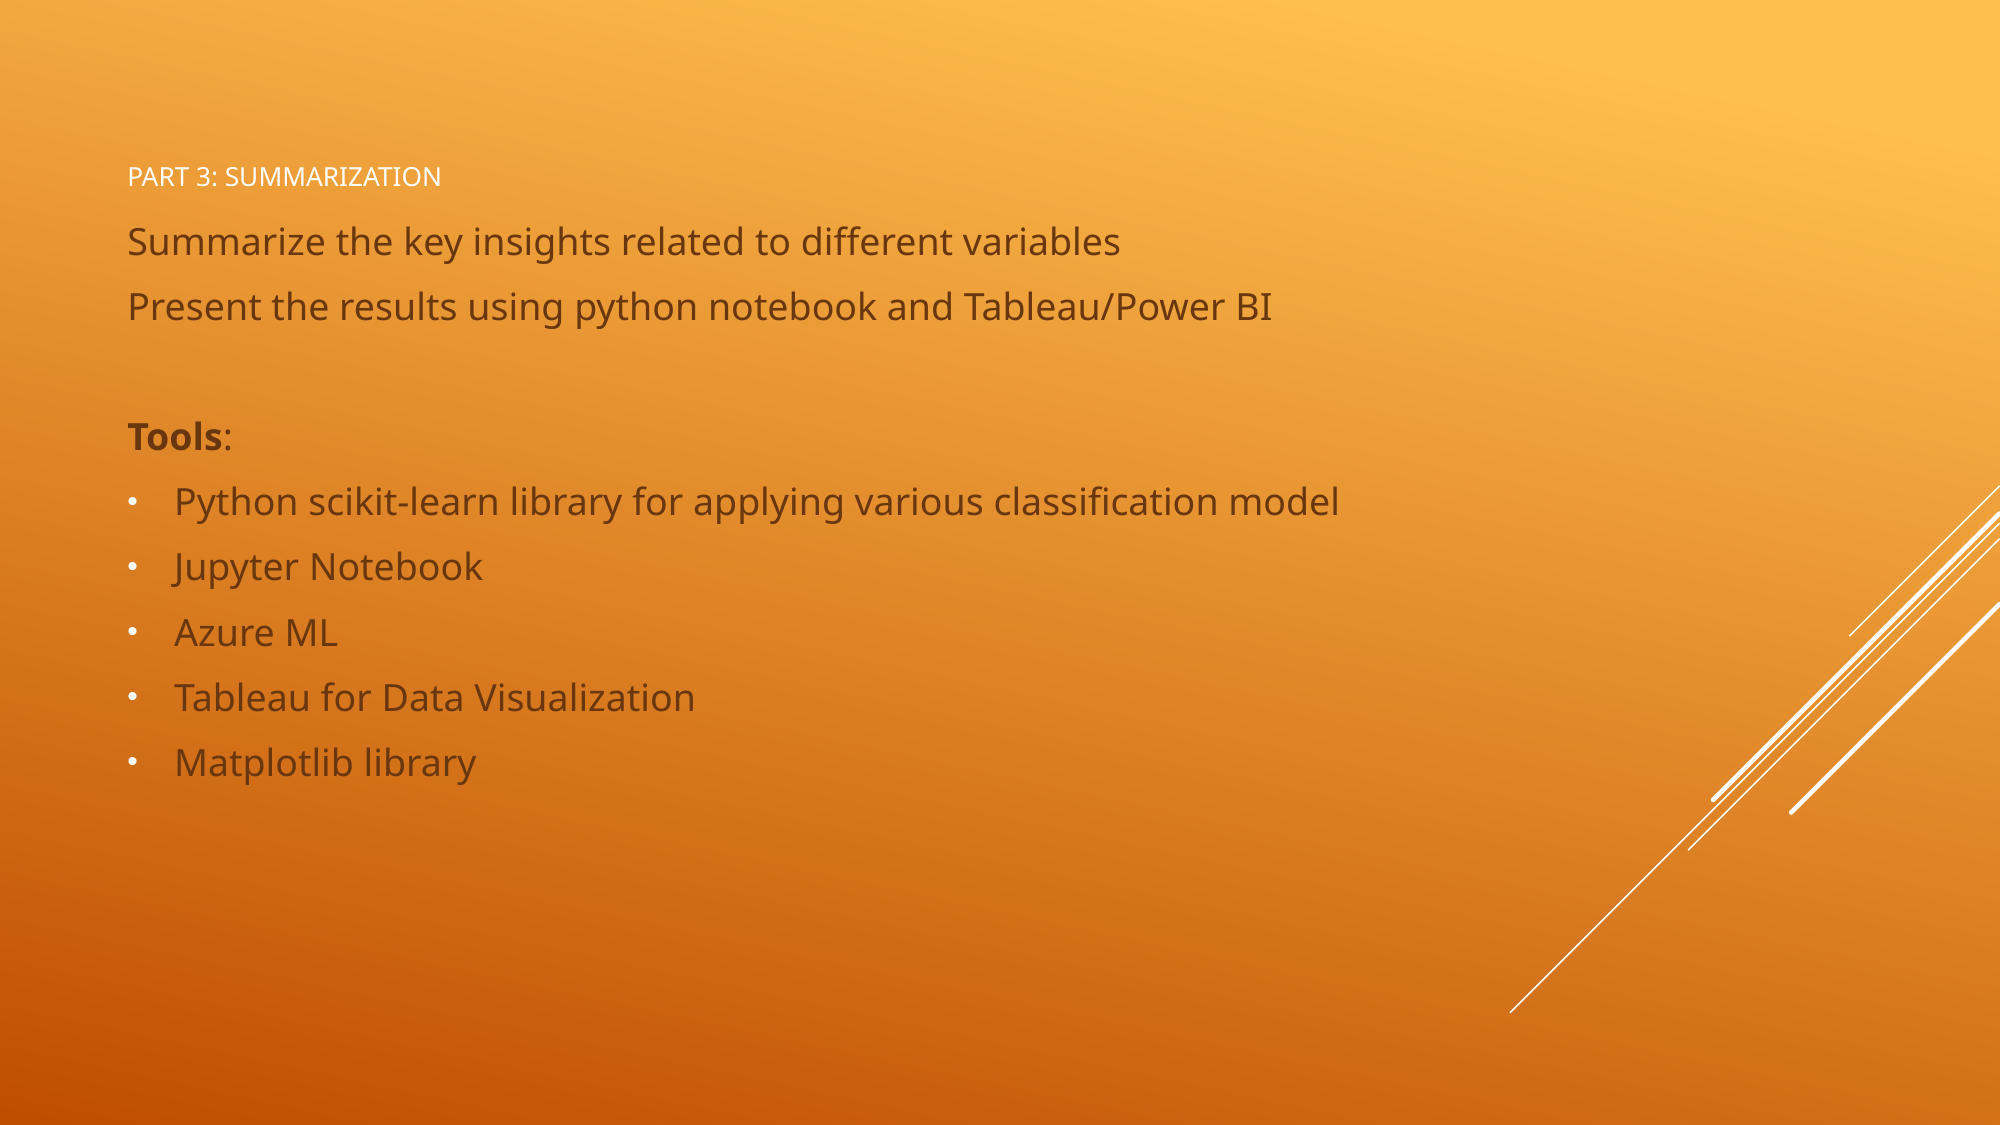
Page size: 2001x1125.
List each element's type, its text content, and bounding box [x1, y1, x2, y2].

title Part 3: Summarization [112, 88, 1513, 200]
list Summarize the key insights related to different variables Present the results using python notebook and Tableau/Power BI Tools: Python scikit-learn library for applying various classification model Jupyter Notebook Azure ML Tableau for Data Visualization Matplotlib library [112, 210, 1513, 984]
